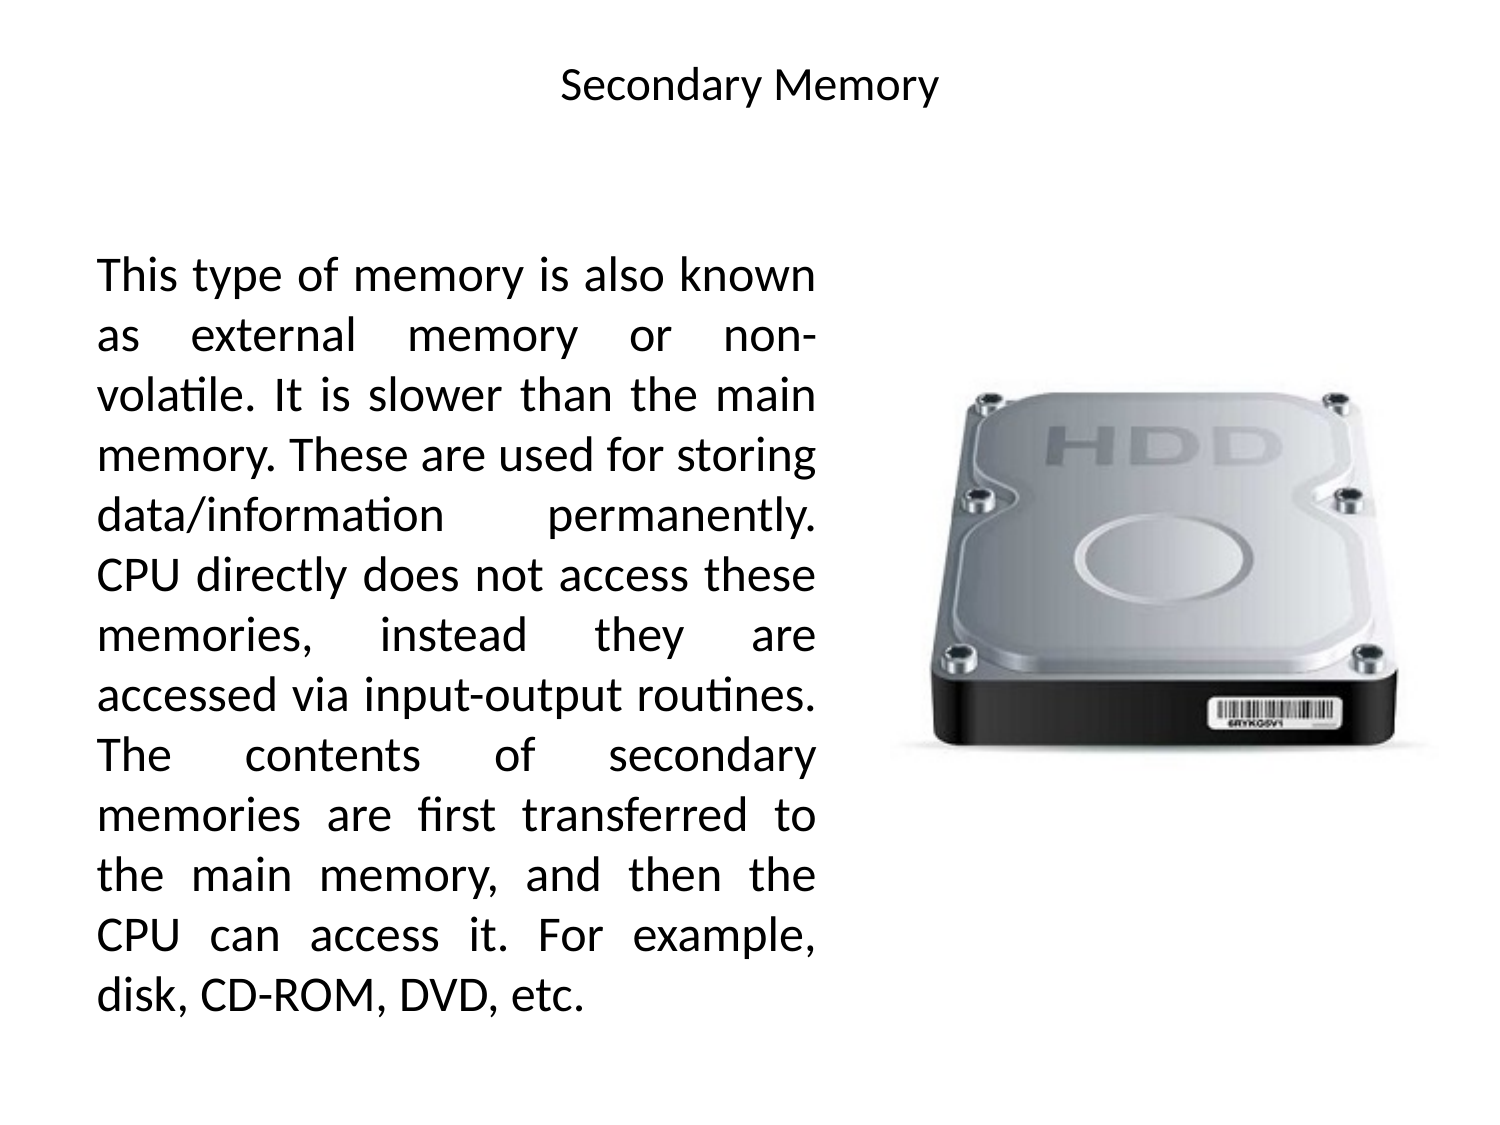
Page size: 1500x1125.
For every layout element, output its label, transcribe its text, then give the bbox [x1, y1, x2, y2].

title Secondary Memory [75, 45, 1425, 233]
picture [890, 363, 1439, 774]
text_box This type of memory is also known as external memory or non-volatile. It is slower than the main memory. These are used for storing data/information permanently. CPU directly does not access these memories, instead they are accessed via input-output routines. The contents of secondary memories are first transferred to the main memory, and then the CPU can access it. For example, disk, CD-ROM, DVD, etc. [81, 234, 832, 1030]
